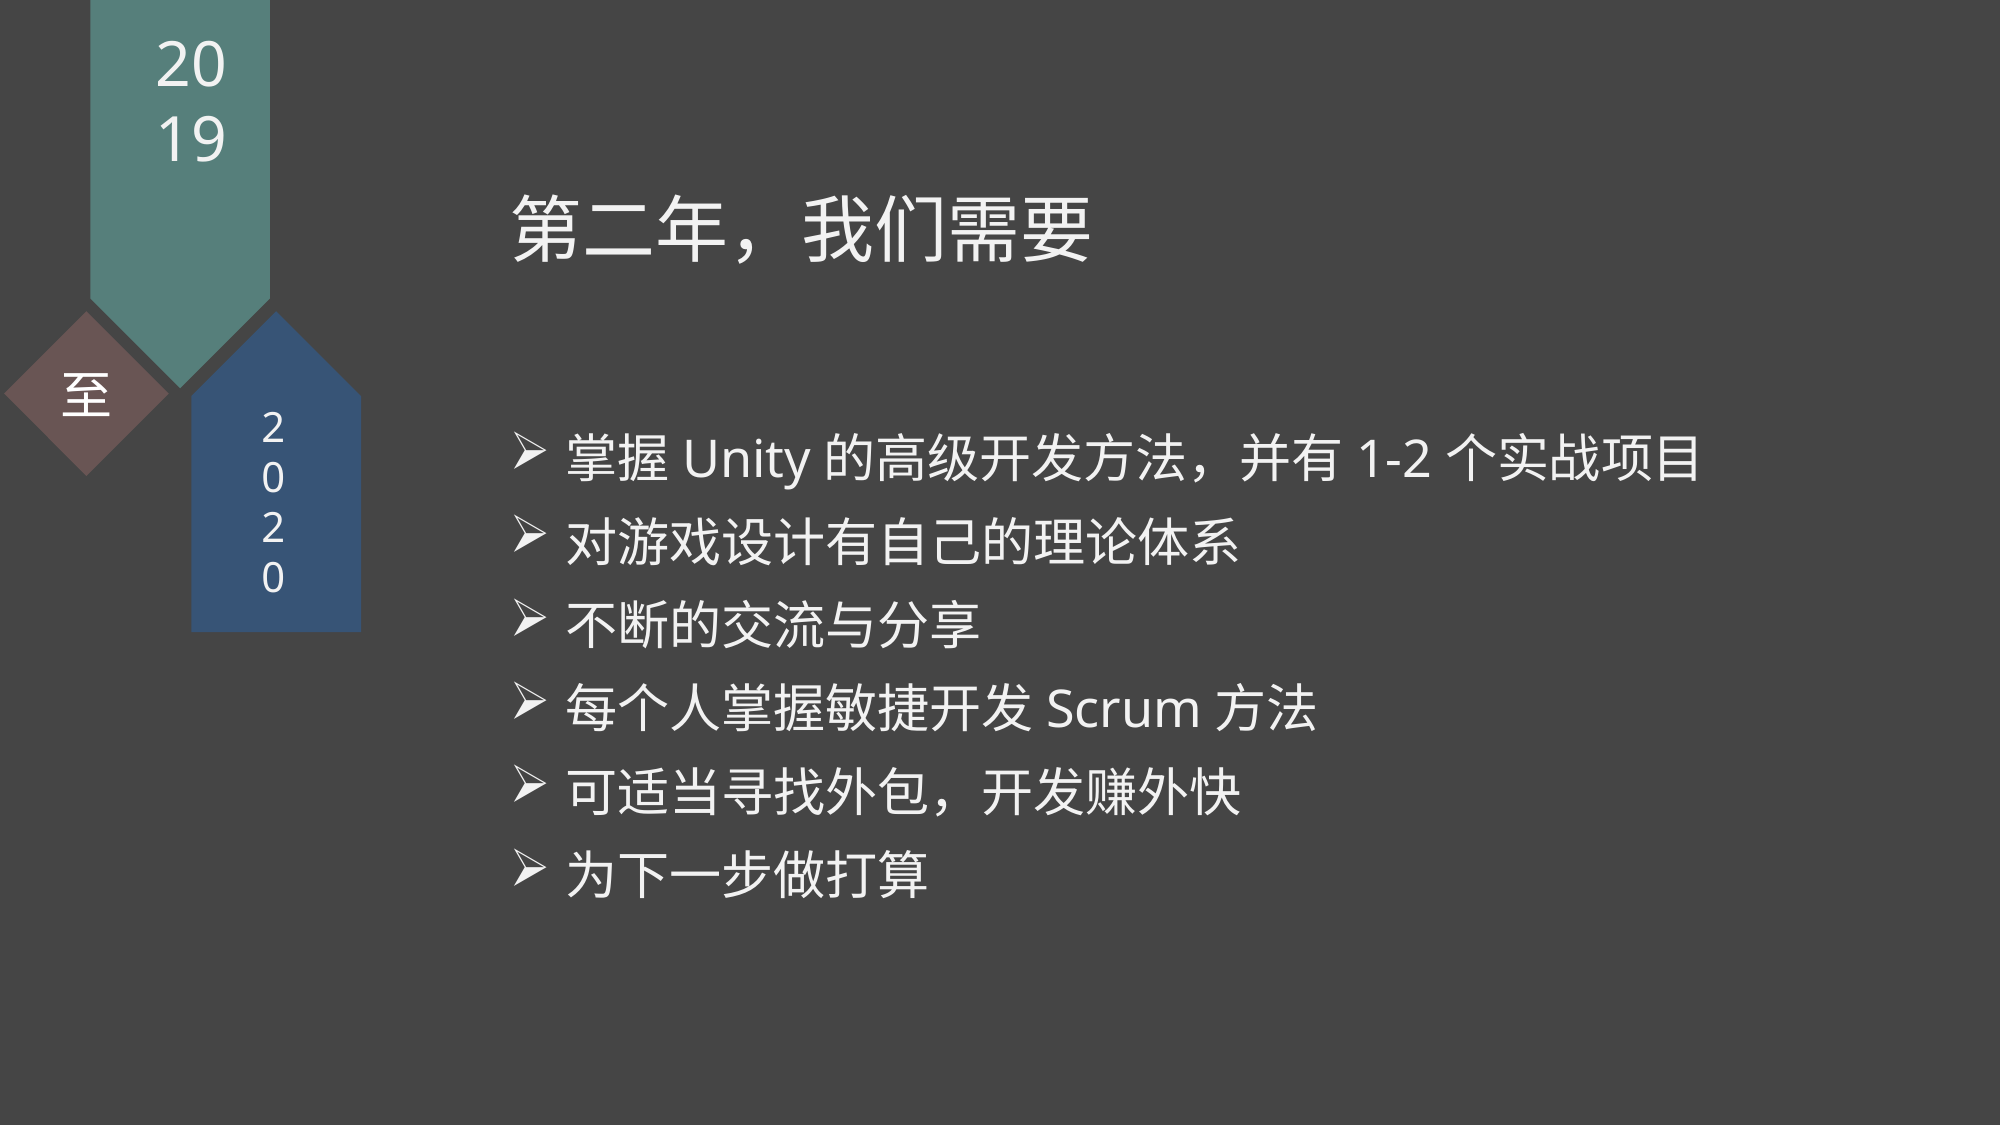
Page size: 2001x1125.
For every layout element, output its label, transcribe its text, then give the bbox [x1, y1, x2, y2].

text_box 第二年，我们需要 [494, 175, 1936, 278]
text_box [190, 309, 363, 634]
text_box 至 [2, 309, 171, 478]
text_box 2020 [246, 393, 323, 609]
text_box 2019 [140, 16, 243, 182]
text_box [89, 0, 271, 390]
text_box 掌握Unity的高级开发方法，并有1-2个实战项目 对游戏设计有自己的理论体系 不断的交流与分享 每个人掌握敏捷开发Scrum方法 可适当寻找外包，开发赚外快 为下一步做打算 [494, 397, 1879, 913]
